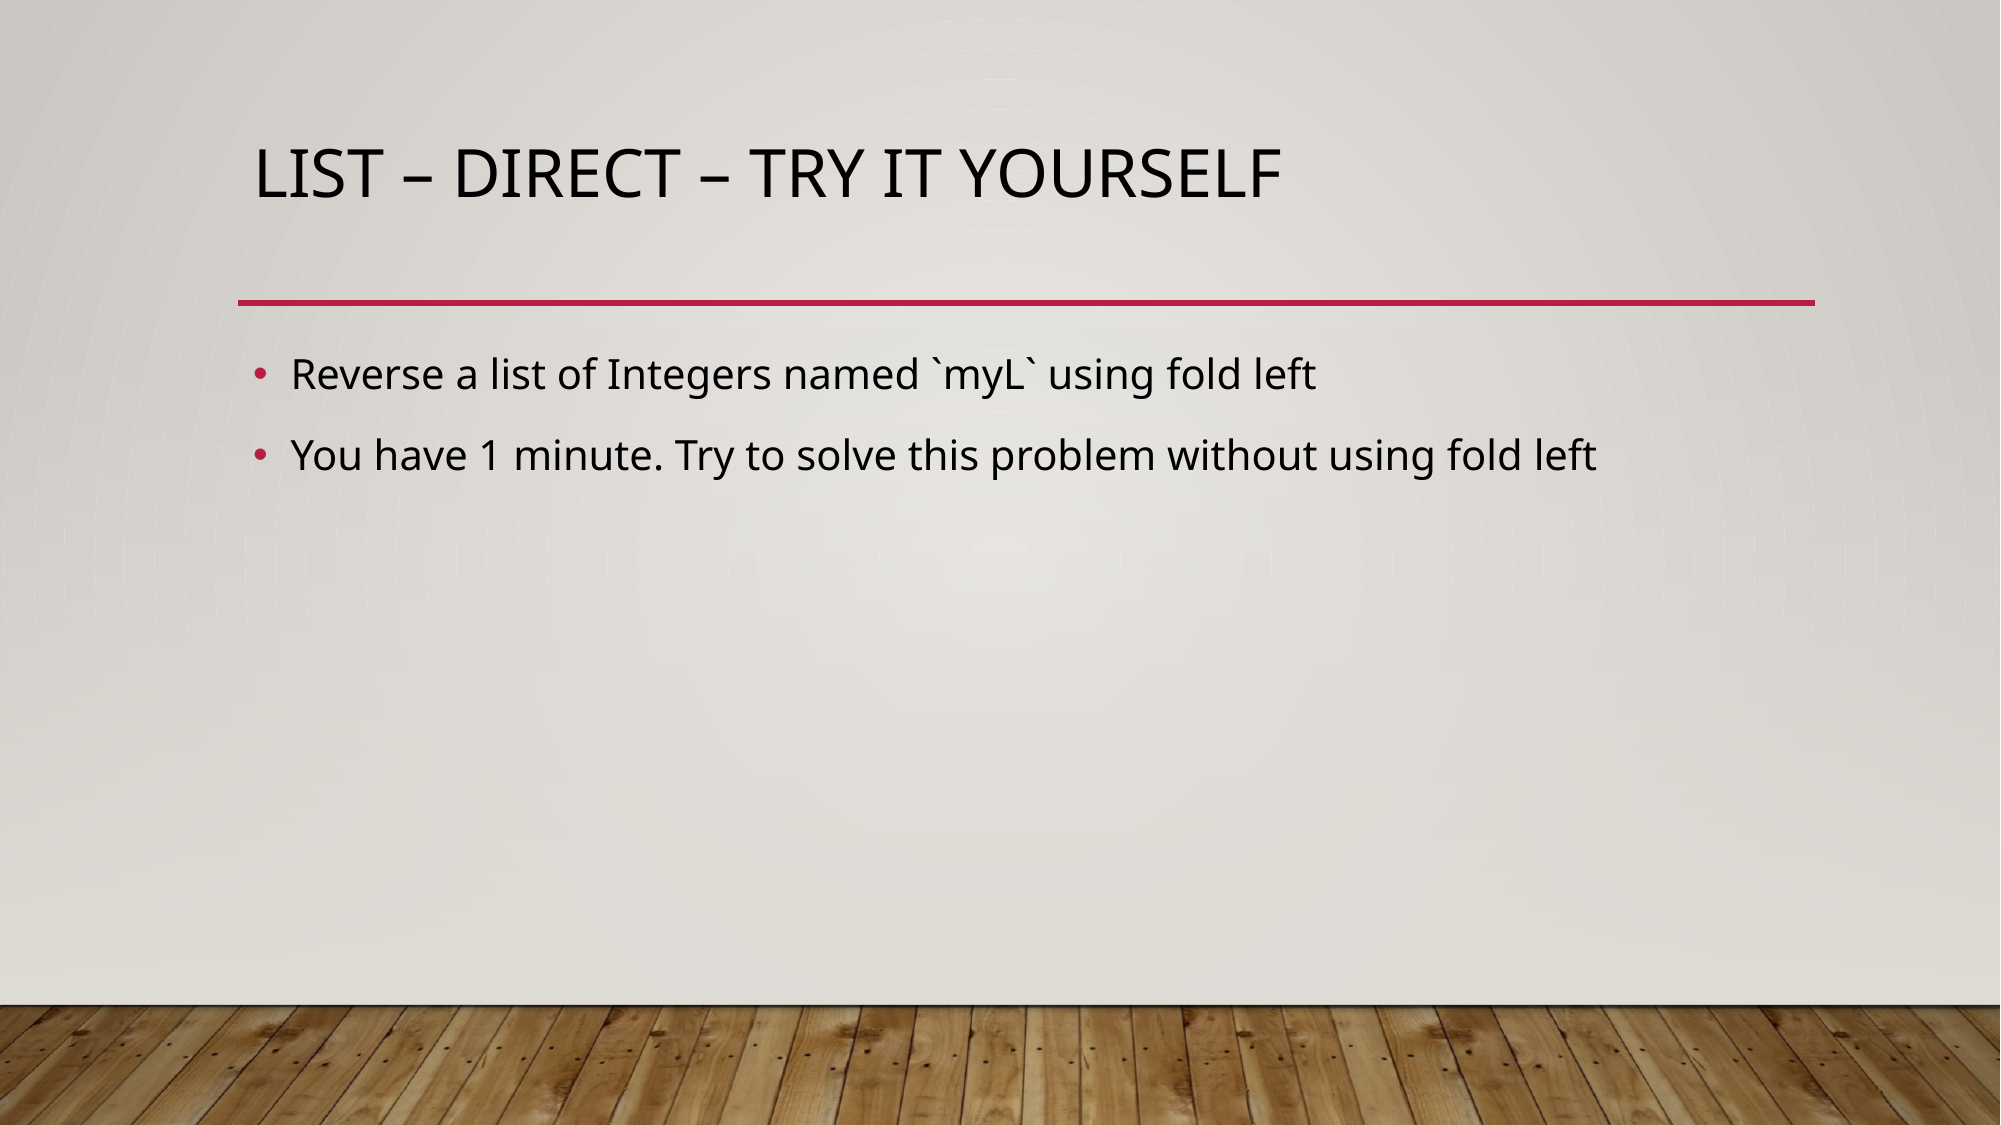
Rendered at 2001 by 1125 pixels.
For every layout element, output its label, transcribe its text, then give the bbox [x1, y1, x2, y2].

list Reverse a list of Integers named `myL` using fold left You have 1 minute. Try to solve this problem without using fold left [238, 330, 1814, 959]
title List – direct – try it yourself [238, 131, 1814, 305]
picture [0, 1005, 2000, 1125]
